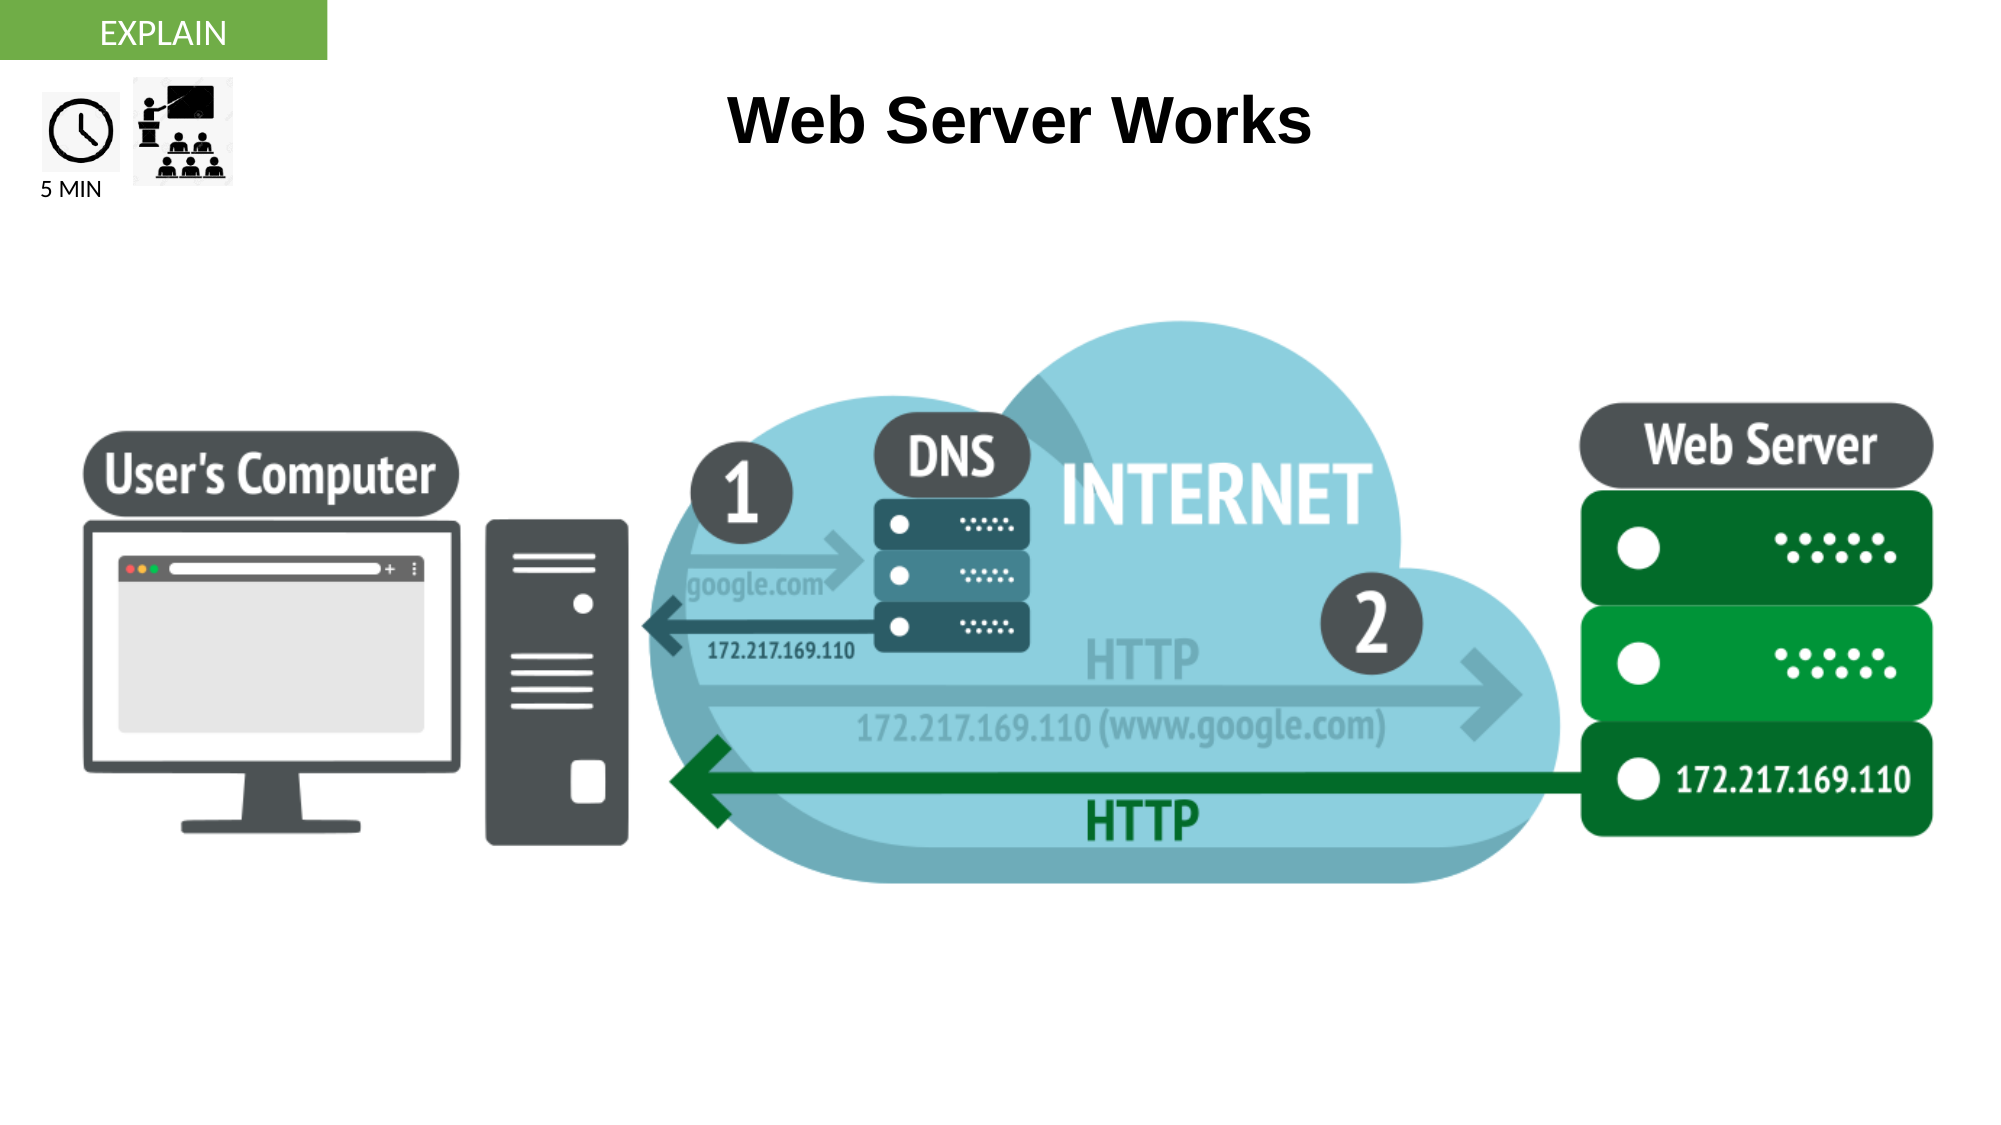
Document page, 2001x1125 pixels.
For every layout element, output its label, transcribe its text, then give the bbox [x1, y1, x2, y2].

picture [71, 315, 1947, 891]
picture [42, 91, 120, 172]
picture [132, 77, 234, 187]
text_box 5 MIN [24, 165, 118, 211]
text_box EXPLAIN [0, 0, 328, 60]
text_box Web Server Works [561, 69, 1481, 165]
